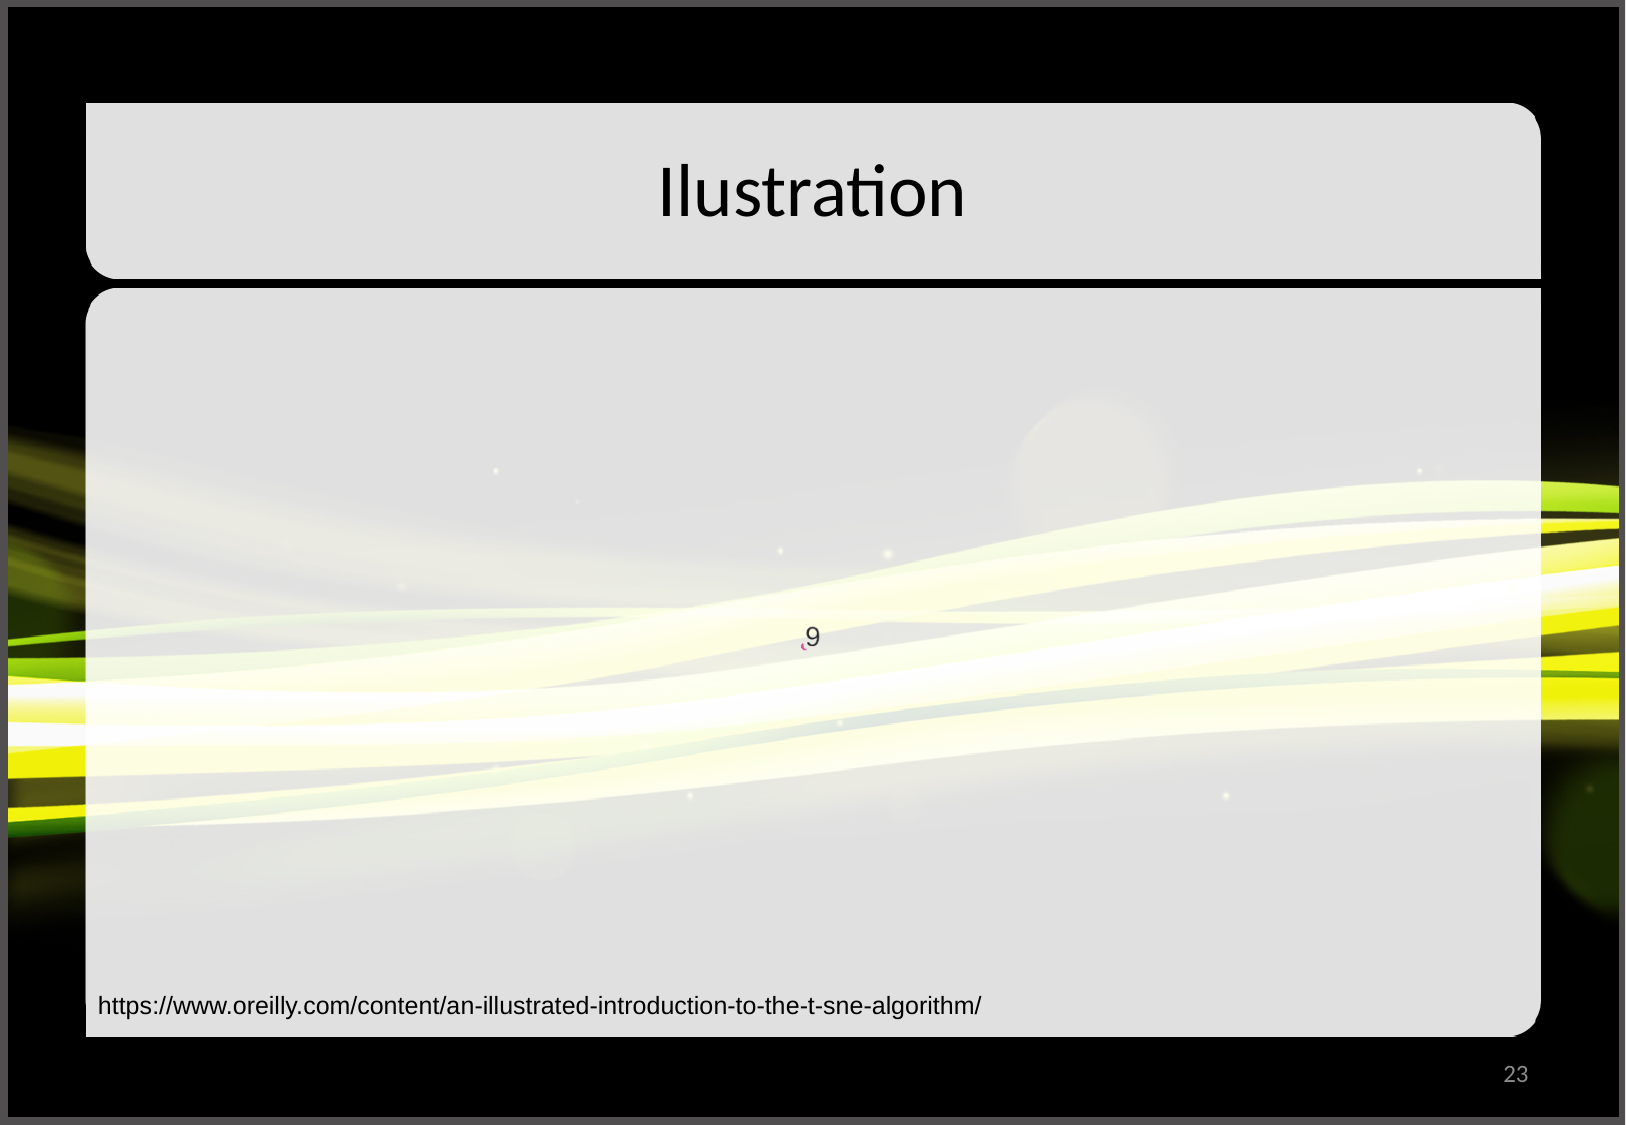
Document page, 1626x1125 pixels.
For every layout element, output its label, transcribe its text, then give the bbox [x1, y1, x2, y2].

slide_number 23 [1164, 1042, 1544, 1103]
text_box https://www.oreilly.com/content/an-illustrated-introduction-to-the-t-sne-algorithm/ [83, 982, 1439, 1027]
picture [0, 0, 1626, 1125]
title Ilustration [80, 107, 1544, 266]
